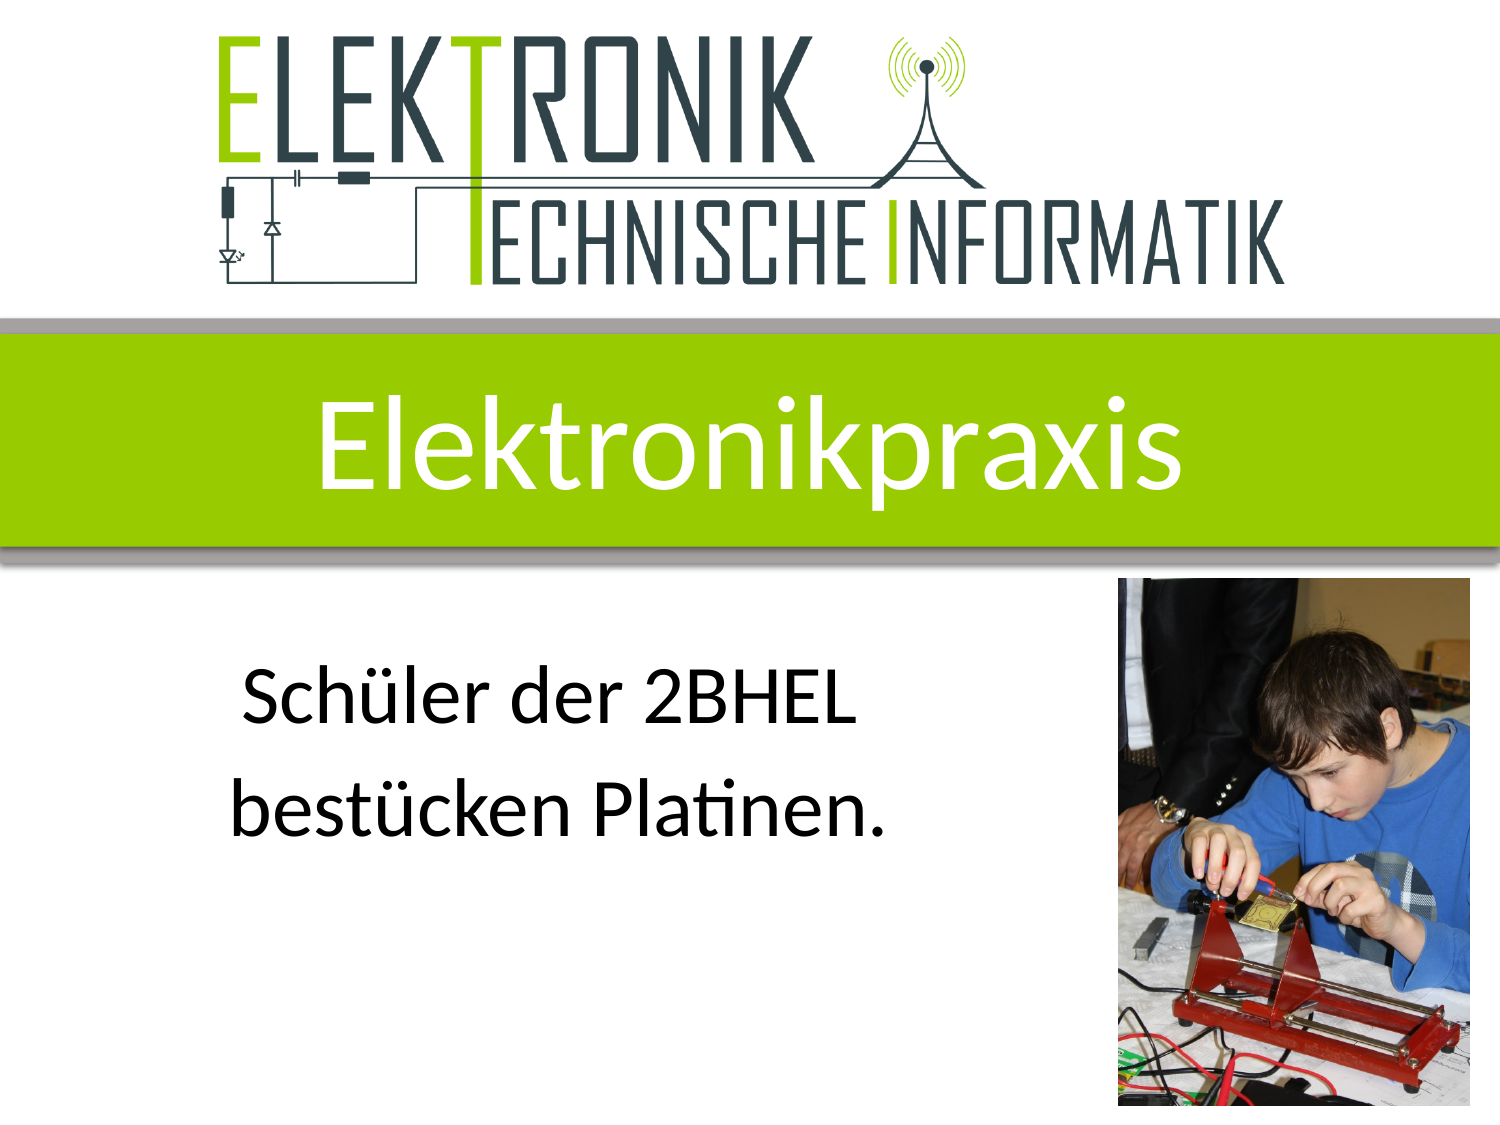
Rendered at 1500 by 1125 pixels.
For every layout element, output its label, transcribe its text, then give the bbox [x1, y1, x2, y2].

picture [1117, 578, 1470, 1107]
title Elektronikpraxis [0, 334, 1500, 546]
picture [200, 17, 1306, 299]
subtitle Schüler der 2BHEL bestücken Platinen. [0, 633, 1119, 1125]
